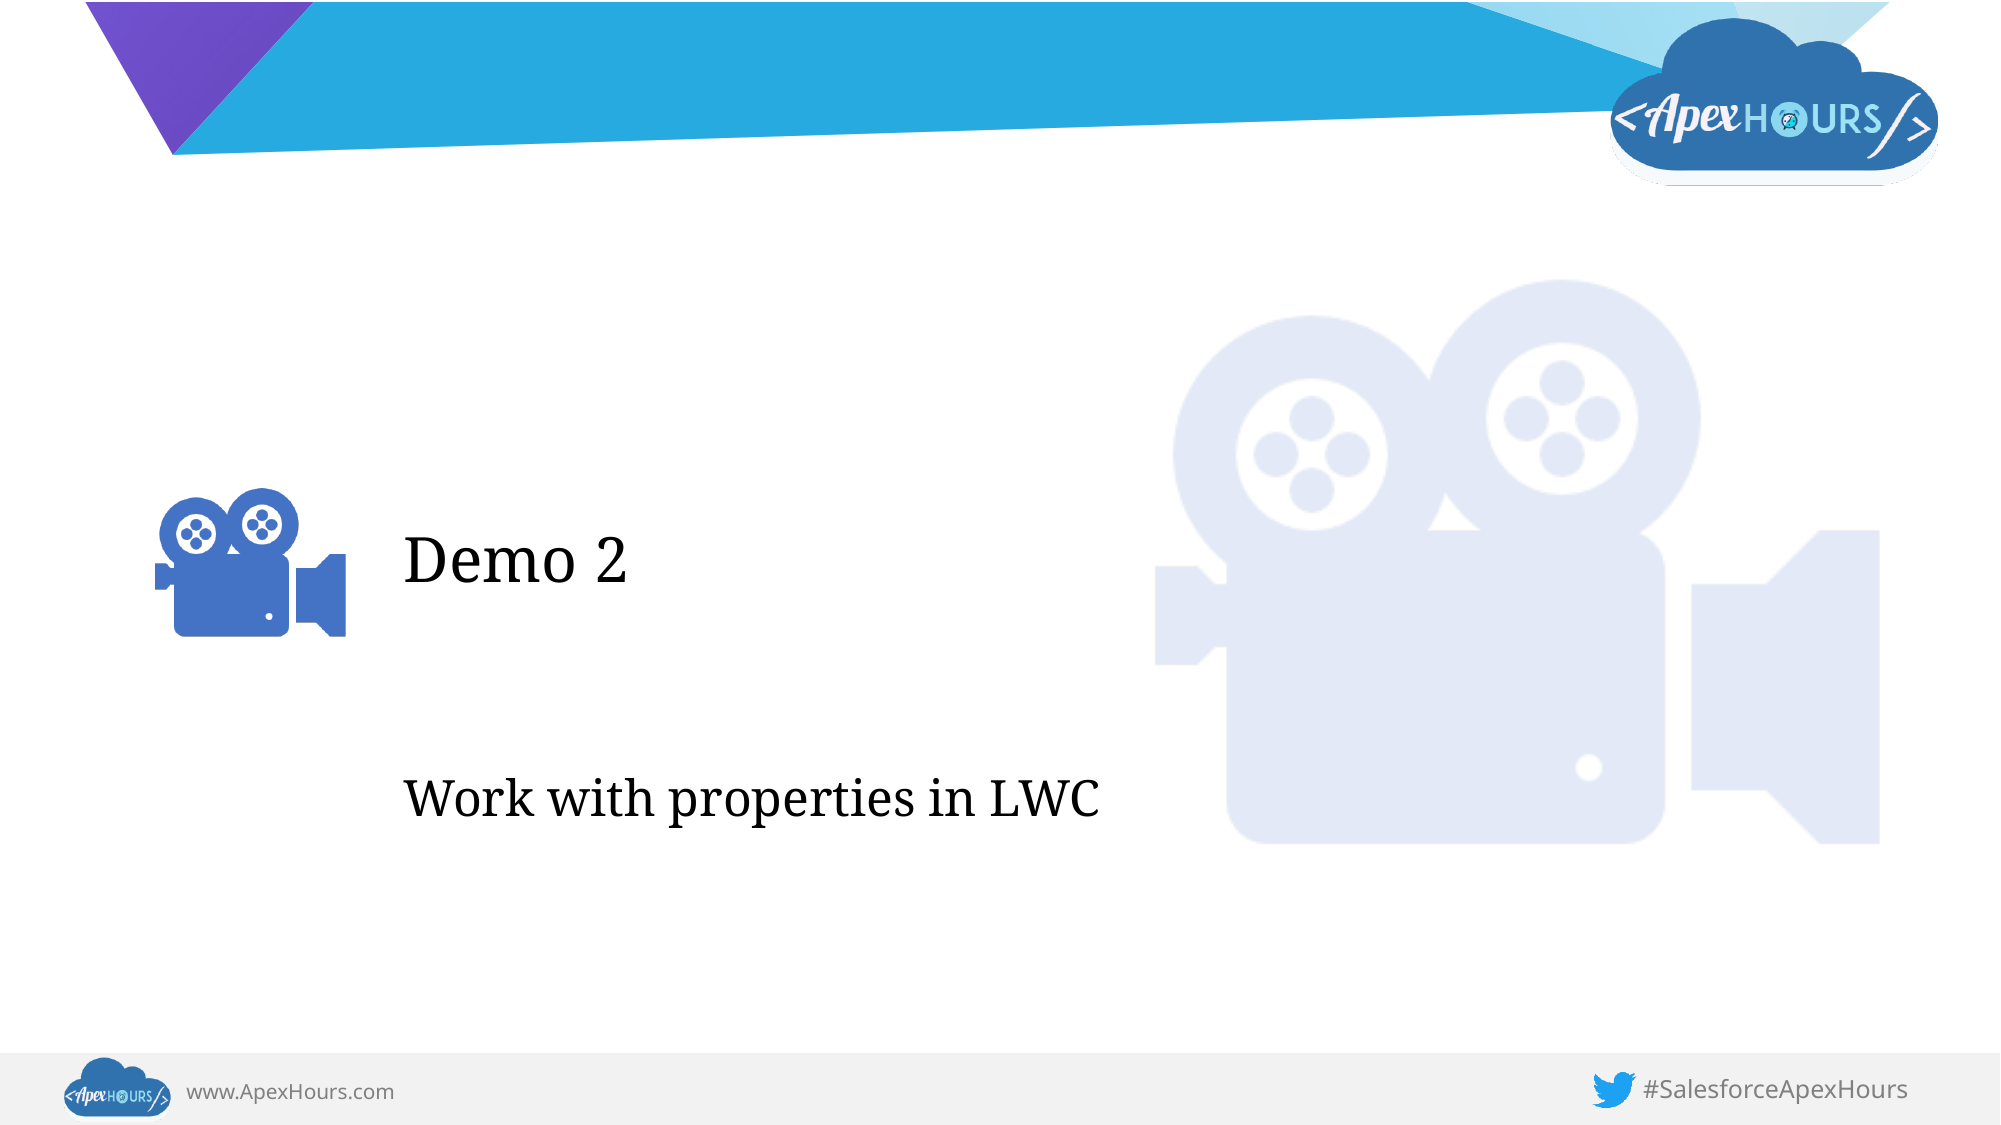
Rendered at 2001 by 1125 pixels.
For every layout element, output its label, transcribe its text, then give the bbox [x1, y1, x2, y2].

list Work with properties in LWC [388, 765, 1089, 992]
picture [77, 2, 1968, 992]
picture [137, 449, 363, 676]
picture [1580, 1056, 1646, 1122]
title Demo 2 [388, 358, 1089, 765]
picture [54, 1055, 180, 1124]
